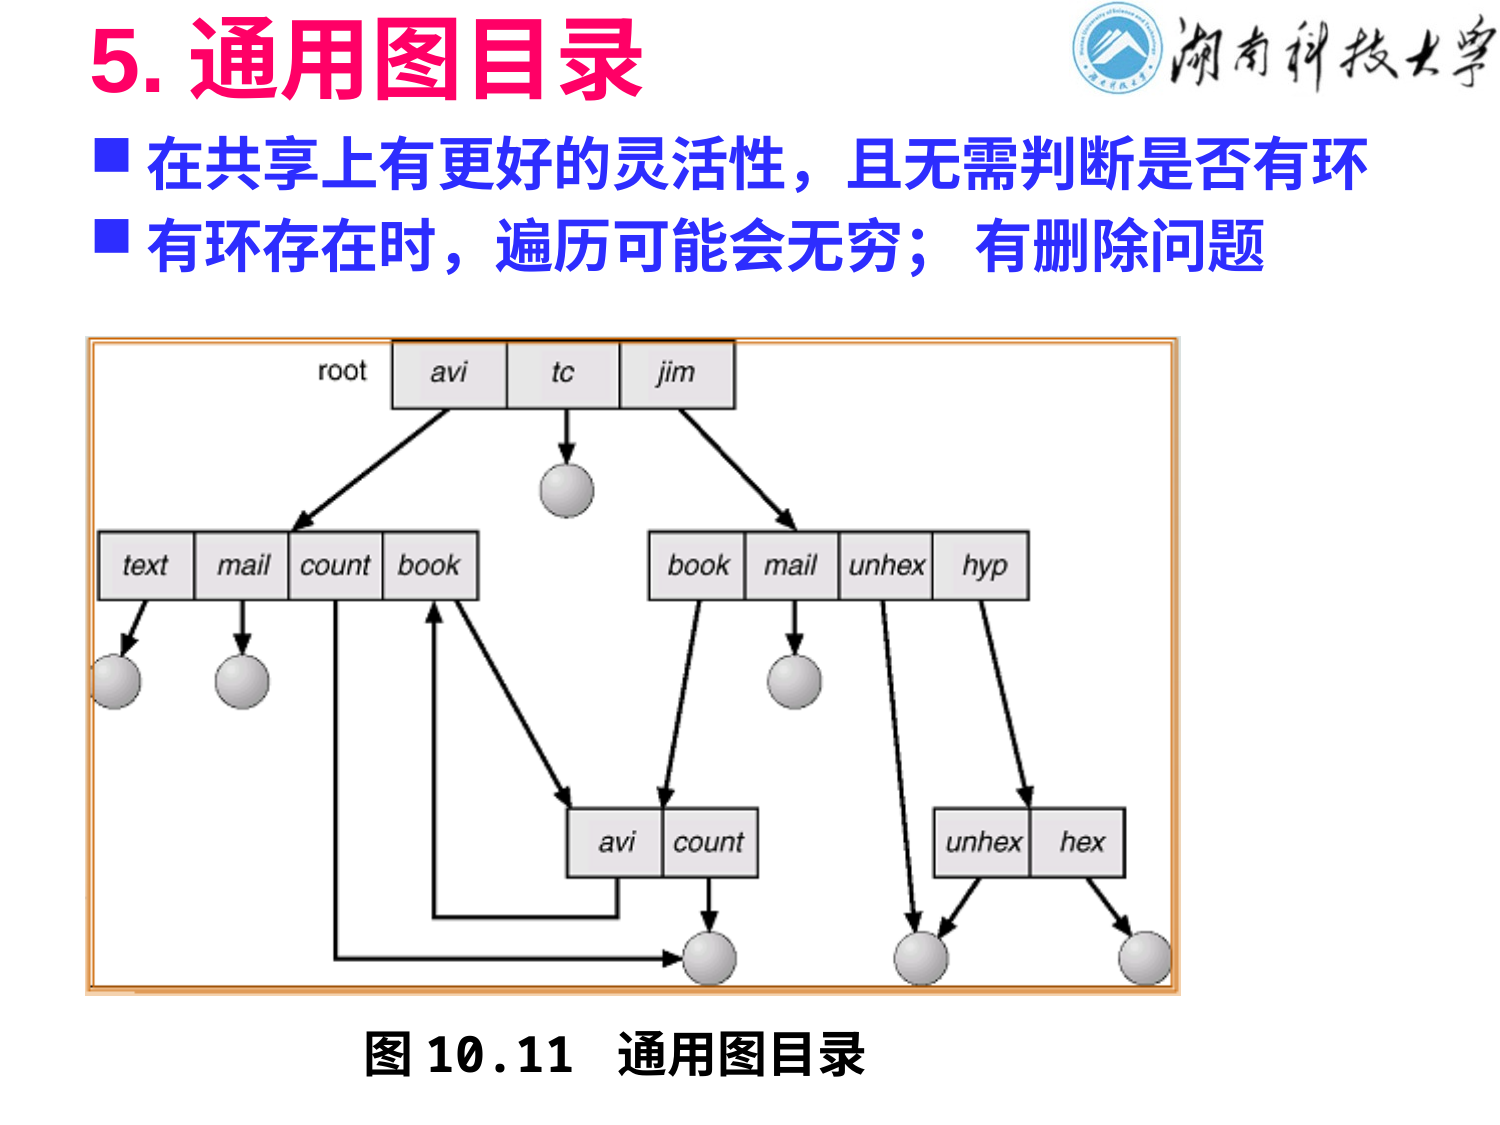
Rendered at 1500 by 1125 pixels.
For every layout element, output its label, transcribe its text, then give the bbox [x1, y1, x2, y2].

picture [1426, 0, 1500, 97]
text_box 图10.11 通用图目录 [348, 1015, 978, 1091]
title 5.通用图目录 [74, 0, 1426, 112]
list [85, 336, 1181, 996]
list 在共享上有更好的灵活性，且无需判断是否有环 有环存在时，遍历可能会无穷； 有删除问题 [74, 119, 1426, 513]
